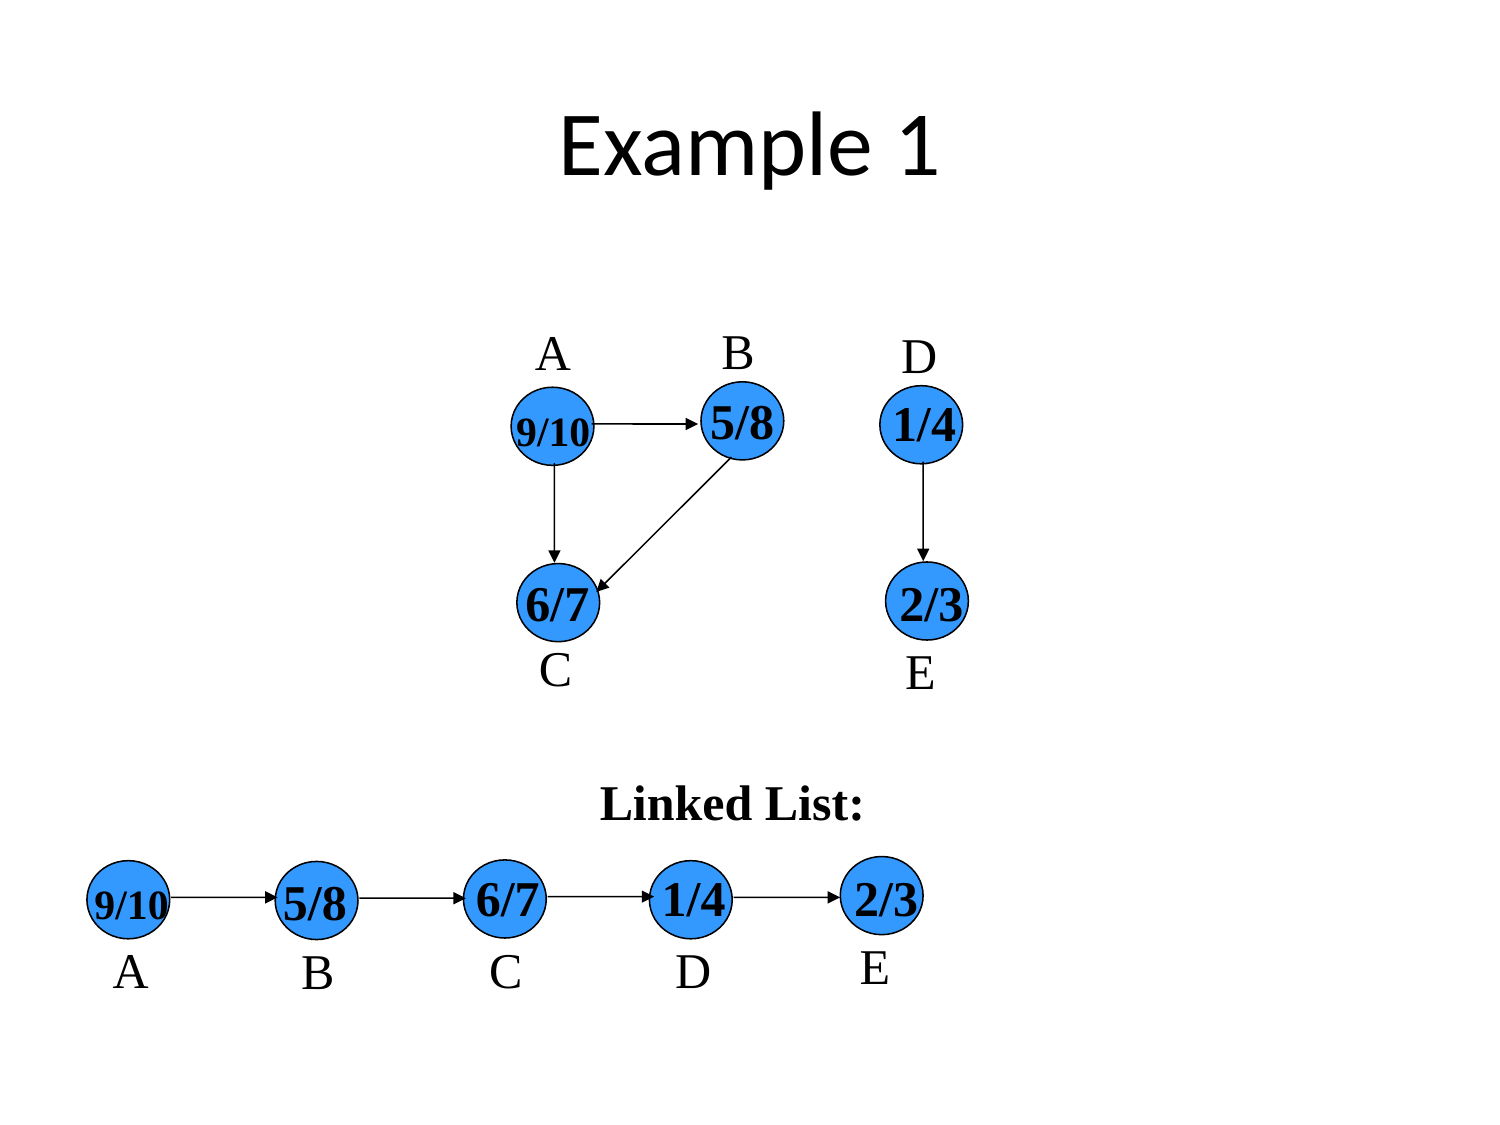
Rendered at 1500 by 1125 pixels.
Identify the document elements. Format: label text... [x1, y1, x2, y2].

text_box [733, 891, 841, 904]
text_box 9/10 [501, 397, 606, 463]
text_box [605, 457, 732, 590]
title Example 1 [75, 45, 1425, 233]
text_box [359, 892, 466, 905]
text_box [917, 461, 930, 562]
text_box Linked List: [584, 763, 881, 839]
text_box [171, 891, 278, 904]
text_box [606, 417, 695, 431]
text_box 1/4 [646, 859, 741, 935]
text_box 2/3 [884, 564, 979, 640]
text_box D [886, 316, 953, 384]
text_box C [474, 930, 538, 1006]
text_box 2/3 [839, 859, 934, 934]
text_box E [844, 934, 906, 1002]
text_box D [660, 931, 727, 1007]
text_box [548, 463, 561, 563]
text_box B [706, 312, 770, 382]
text_box 5/8 [695, 382, 790, 457]
text_box [101, 860, 156, 870]
text_box [525, 389, 580, 397]
text_box 6/7 [460, 858, 555, 934]
text_box A [97, 931, 164, 1007]
text_box 9/10 [79, 870, 184, 935]
text_box [903, 460, 939, 464]
text_box E [890, 640, 951, 707]
text_box 6/7 [510, 564, 605, 640]
text_box C [523, 640, 587, 704]
text_box A [520, 313, 586, 389]
text_box B [286, 932, 350, 1007]
text_box 1/4 [877, 384, 972, 460]
text_box 5/8 [268, 862, 362, 938]
text_box [547, 890, 655, 903]
